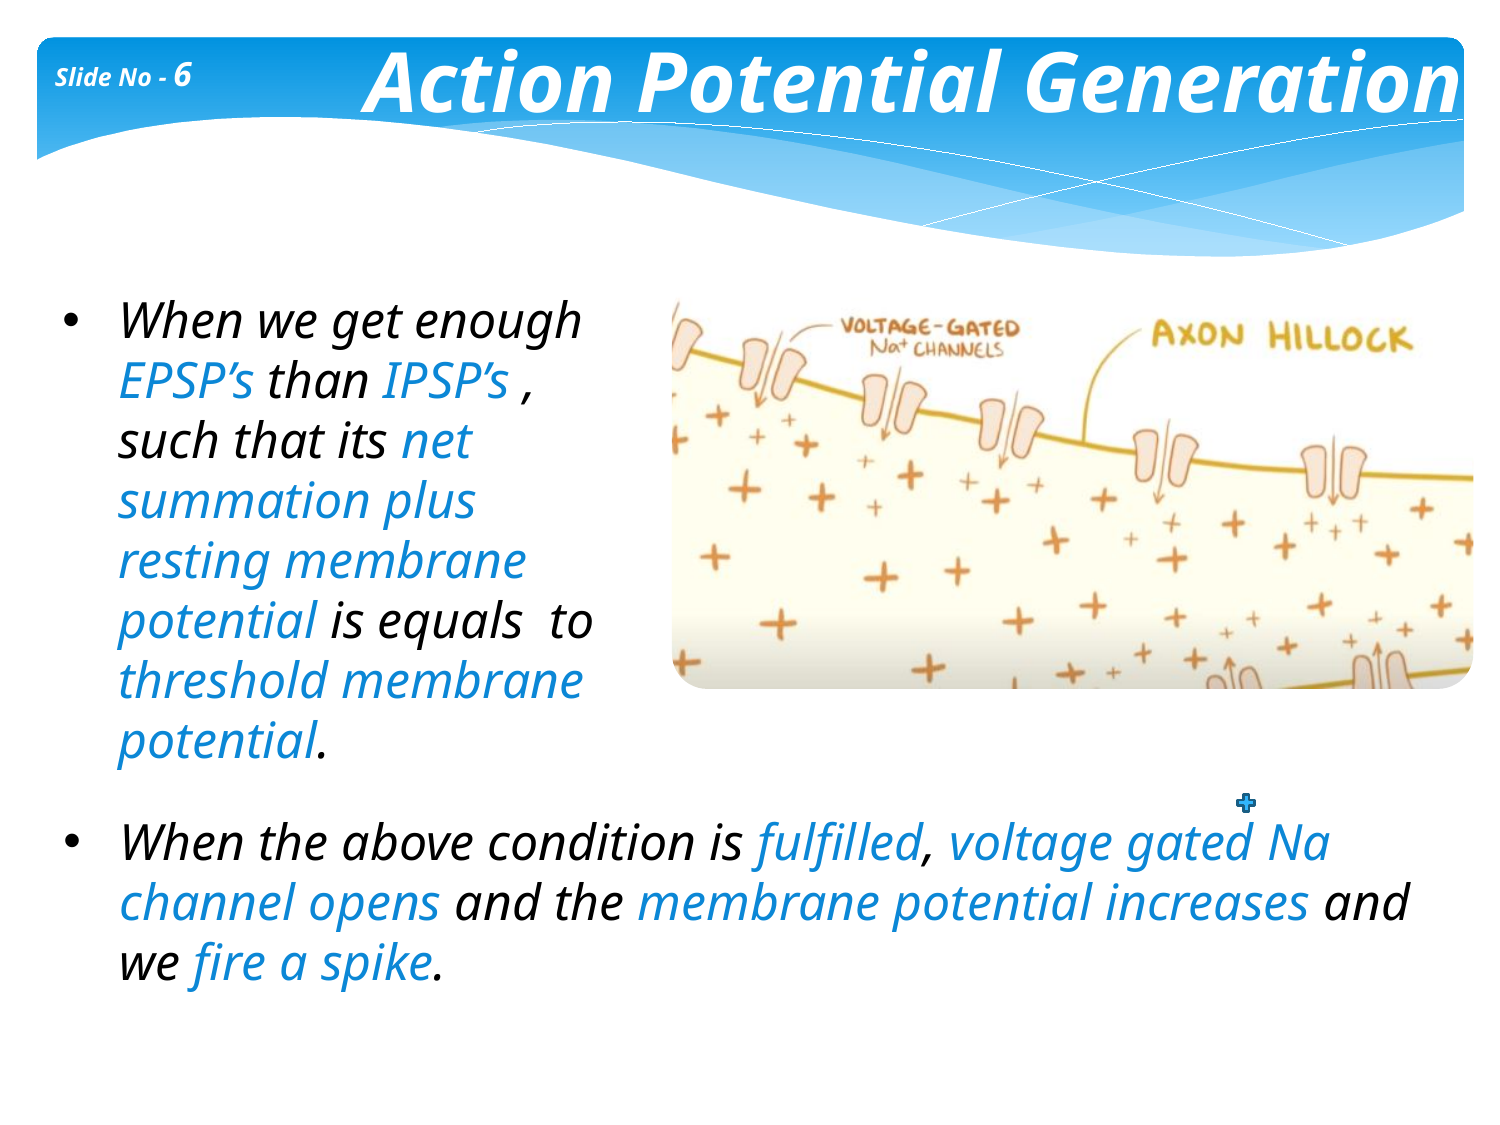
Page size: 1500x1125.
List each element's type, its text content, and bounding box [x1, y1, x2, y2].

text_box [1236, 793, 1256, 813]
text_box When the above condition is fulfilled, voltage gated Na channel opens and the membrane potential increases and we fire a spike. [48, 802, 1443, 998]
text_box When we get enough EPSP’s than IPSP’s , such that its net summation plus resting membrane potential is equals to threshold membrane potential. [47, 281, 650, 777]
picture [671, 278, 1474, 690]
text_box Action Potential Generation [250, 0, 1500, 182]
text_box Slide No - 6 [27, 42, 219, 103]
